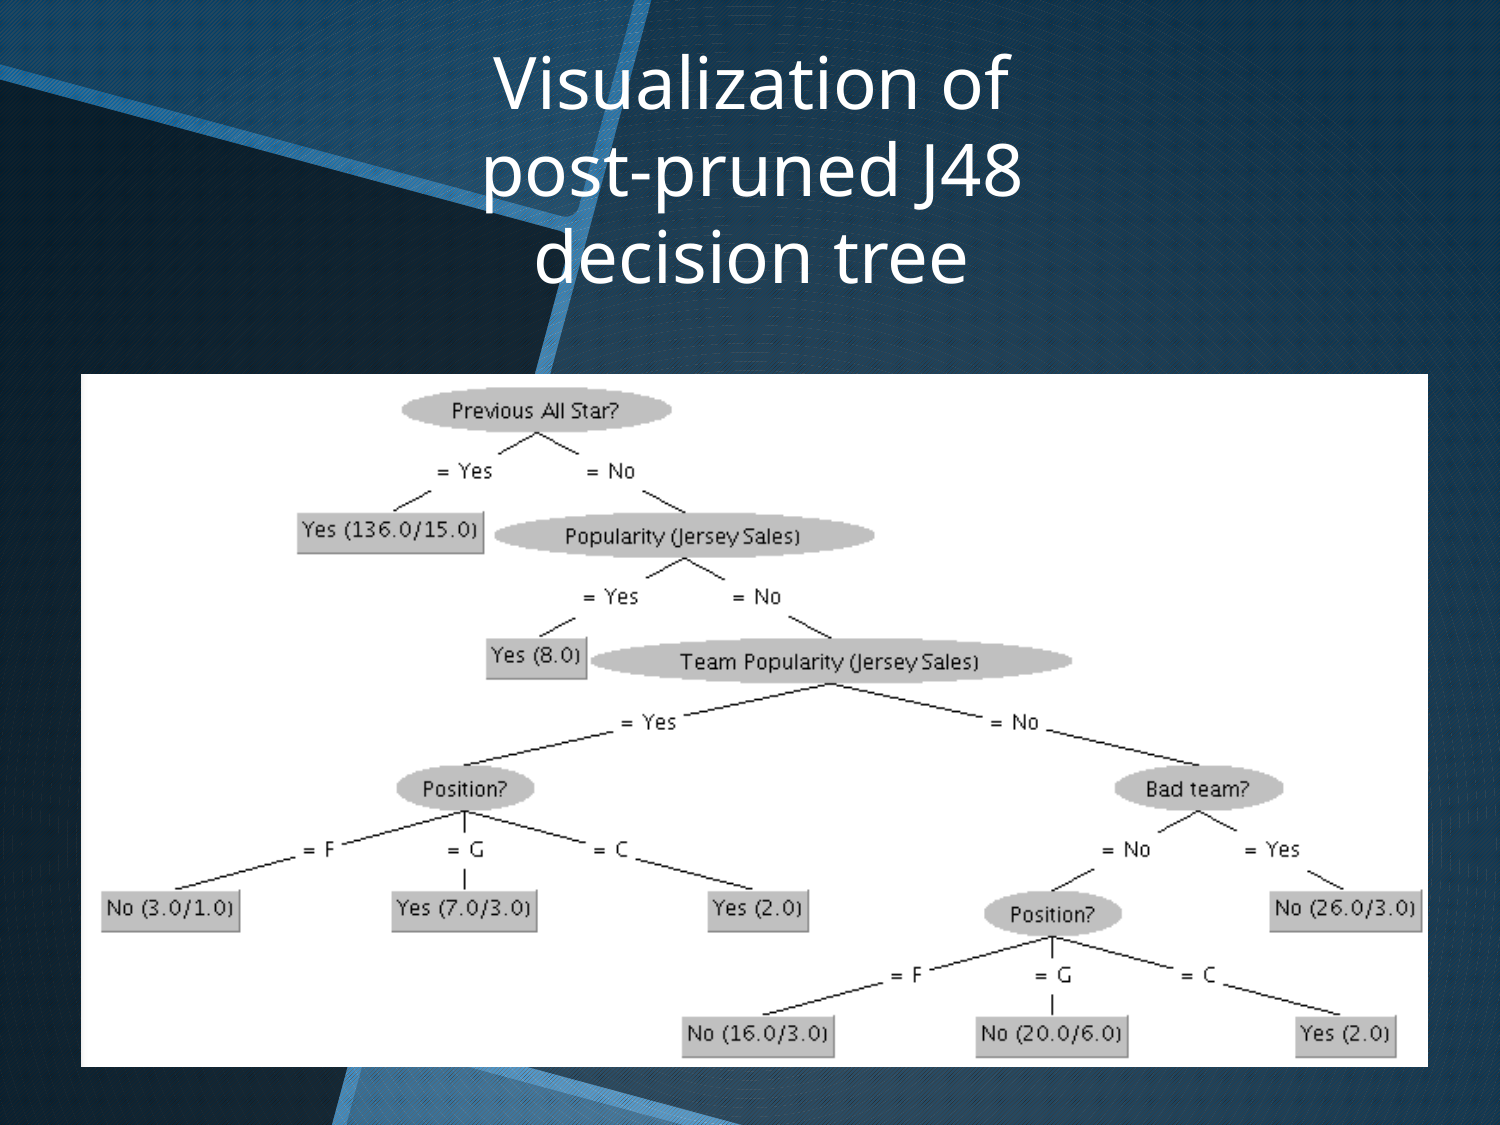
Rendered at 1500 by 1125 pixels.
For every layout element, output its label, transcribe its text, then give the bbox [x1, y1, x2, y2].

title Visualization of post-pruned J48 decision tree [336, 27, 1168, 306]
picture [80, 374, 1428, 1068]
